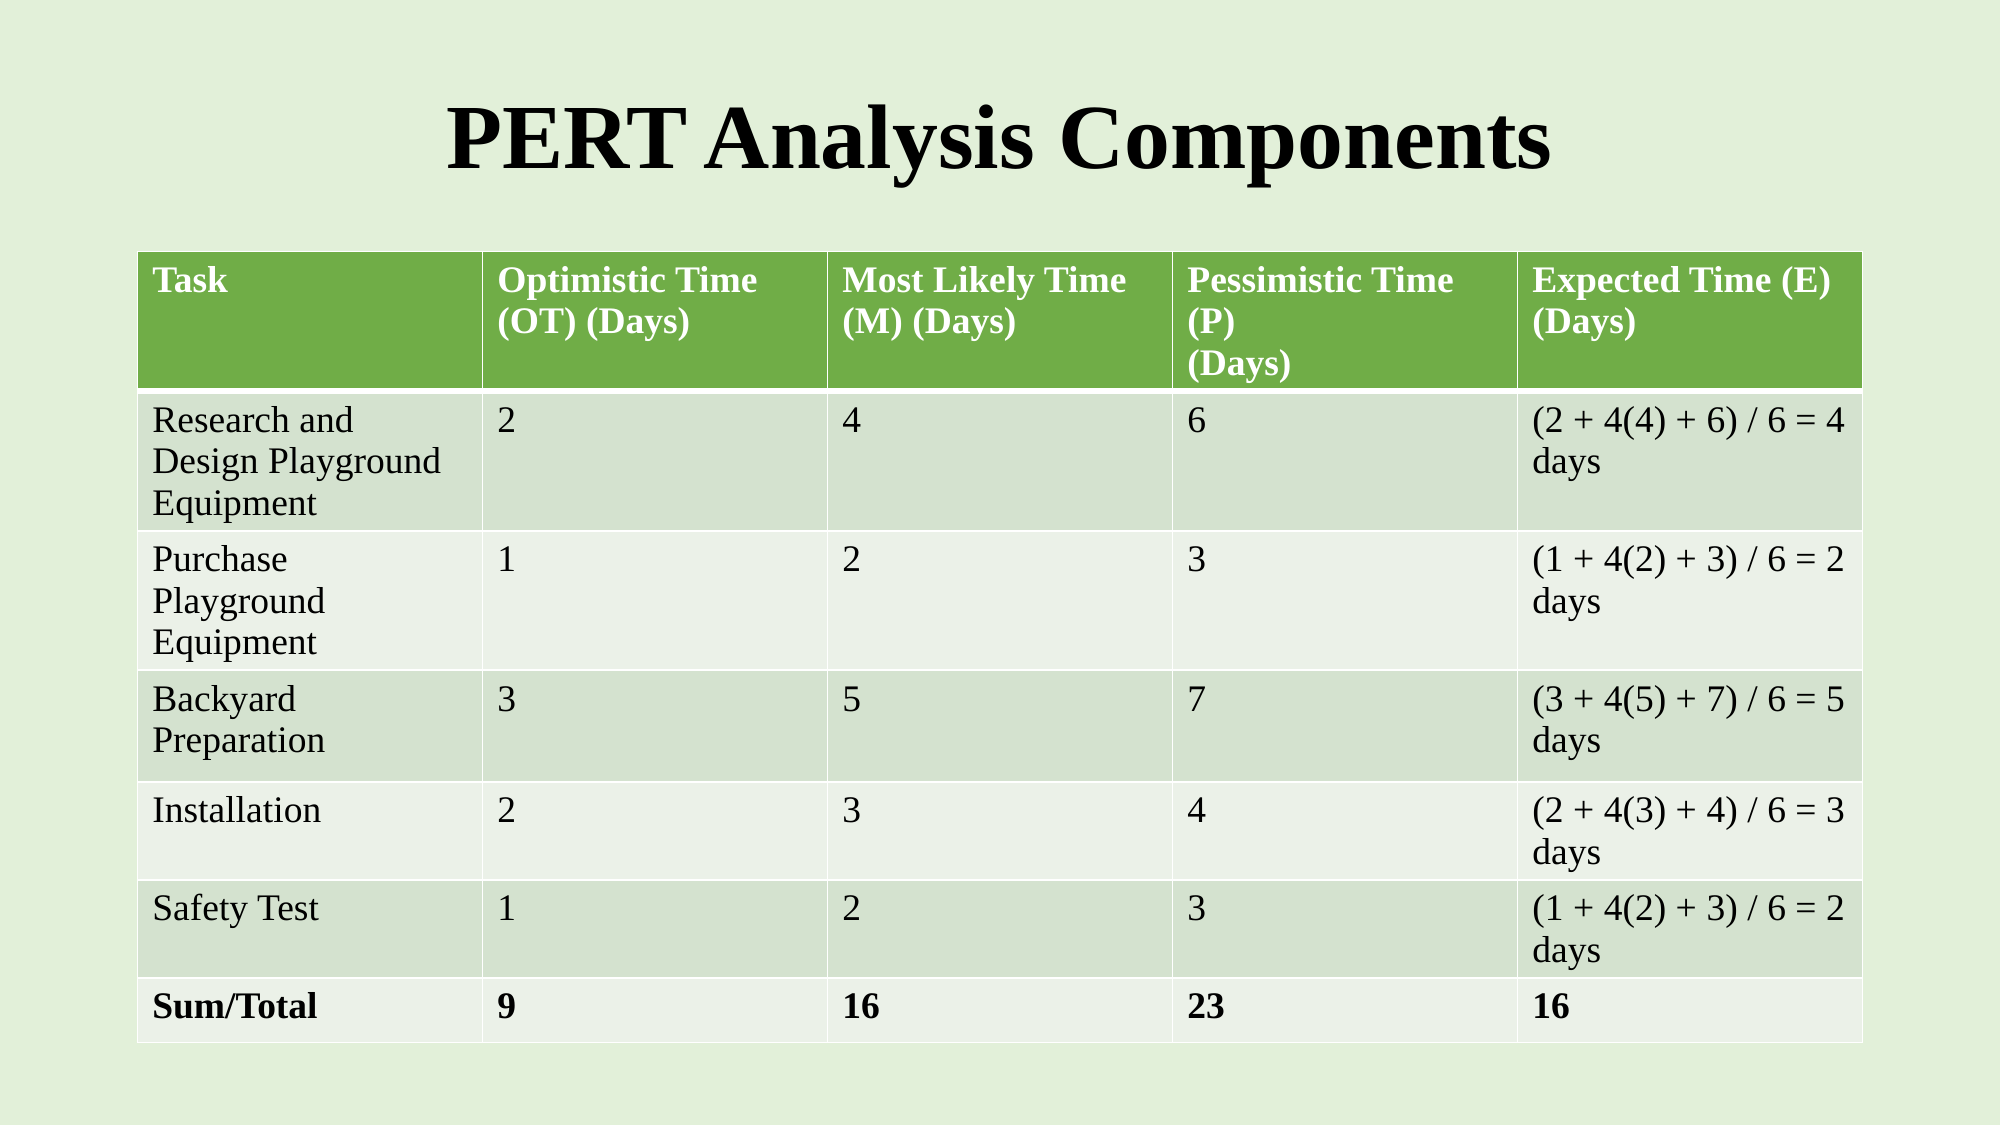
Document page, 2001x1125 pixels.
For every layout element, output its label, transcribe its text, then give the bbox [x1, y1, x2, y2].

table_header Optimistic Time (OT) (Days) [483, 252, 827, 388]
table_header Task [138, 252, 482, 388]
table_cell 4 [1173, 783, 1517, 879]
table_cell (2 + 4(4) + 6) / 6 = 4 days [1518, 394, 1862, 530]
table_header Most Likely Time (M) (Days) [828, 252, 1172, 388]
table_cell 2 [483, 783, 827, 879]
table_cell Research and Design Playground Equipment [138, 394, 482, 530]
table_cell 16 [1518, 979, 1862, 1042]
table_cell Sum/Total [138, 979, 482, 1042]
table_cell 3 [828, 783, 1172, 879]
table_cell 2 [828, 532, 1172, 669]
table_cell (1 + 4(2) + 3) / 6 = 2 days [1518, 881, 1862, 977]
table_cell 3 [1173, 881, 1517, 977]
table_cell 1 [483, 881, 827, 977]
table_cell 5 [828, 671, 1172, 781]
title PERT Analysis Components [137, 59, 1863, 217]
table_cell (2 + 4(3) + 4) / 6 = 3 days [1518, 783, 1862, 879]
table_cell Safety Test [138, 881, 482, 977]
table_cell 1 [483, 532, 827, 669]
table_cell Backyard Preparation [138, 671, 482, 781]
table_cell 16 [828, 979, 1172, 1042]
table_cell (3 + 4(5) + 7) / 6 = 5 days [1518, 671, 1862, 781]
table_cell 9 [483, 979, 827, 1042]
table_cell 4 [828, 394, 1172, 530]
table_cell Purchase Playground Equipment [138, 532, 482, 669]
table_header Pessimistic Time (P) (Days) [1173, 252, 1517, 388]
table_header Expected Time (E) (Days) [1518, 252, 1862, 388]
table_cell (1 + 4(2) + 3) / 6 = 2 days [1518, 532, 1862, 669]
table_cell 2 [483, 394, 827, 530]
table_cell 3 [1173, 532, 1517, 669]
table_cell 23 [1173, 979, 1517, 1042]
table_cell 2 [828, 881, 1172, 977]
table_cell 7 [1173, 671, 1517, 781]
table_cell 6 [1173, 394, 1517, 530]
table_cell Installation [138, 783, 482, 879]
table_cell 3 [483, 671, 827, 781]
